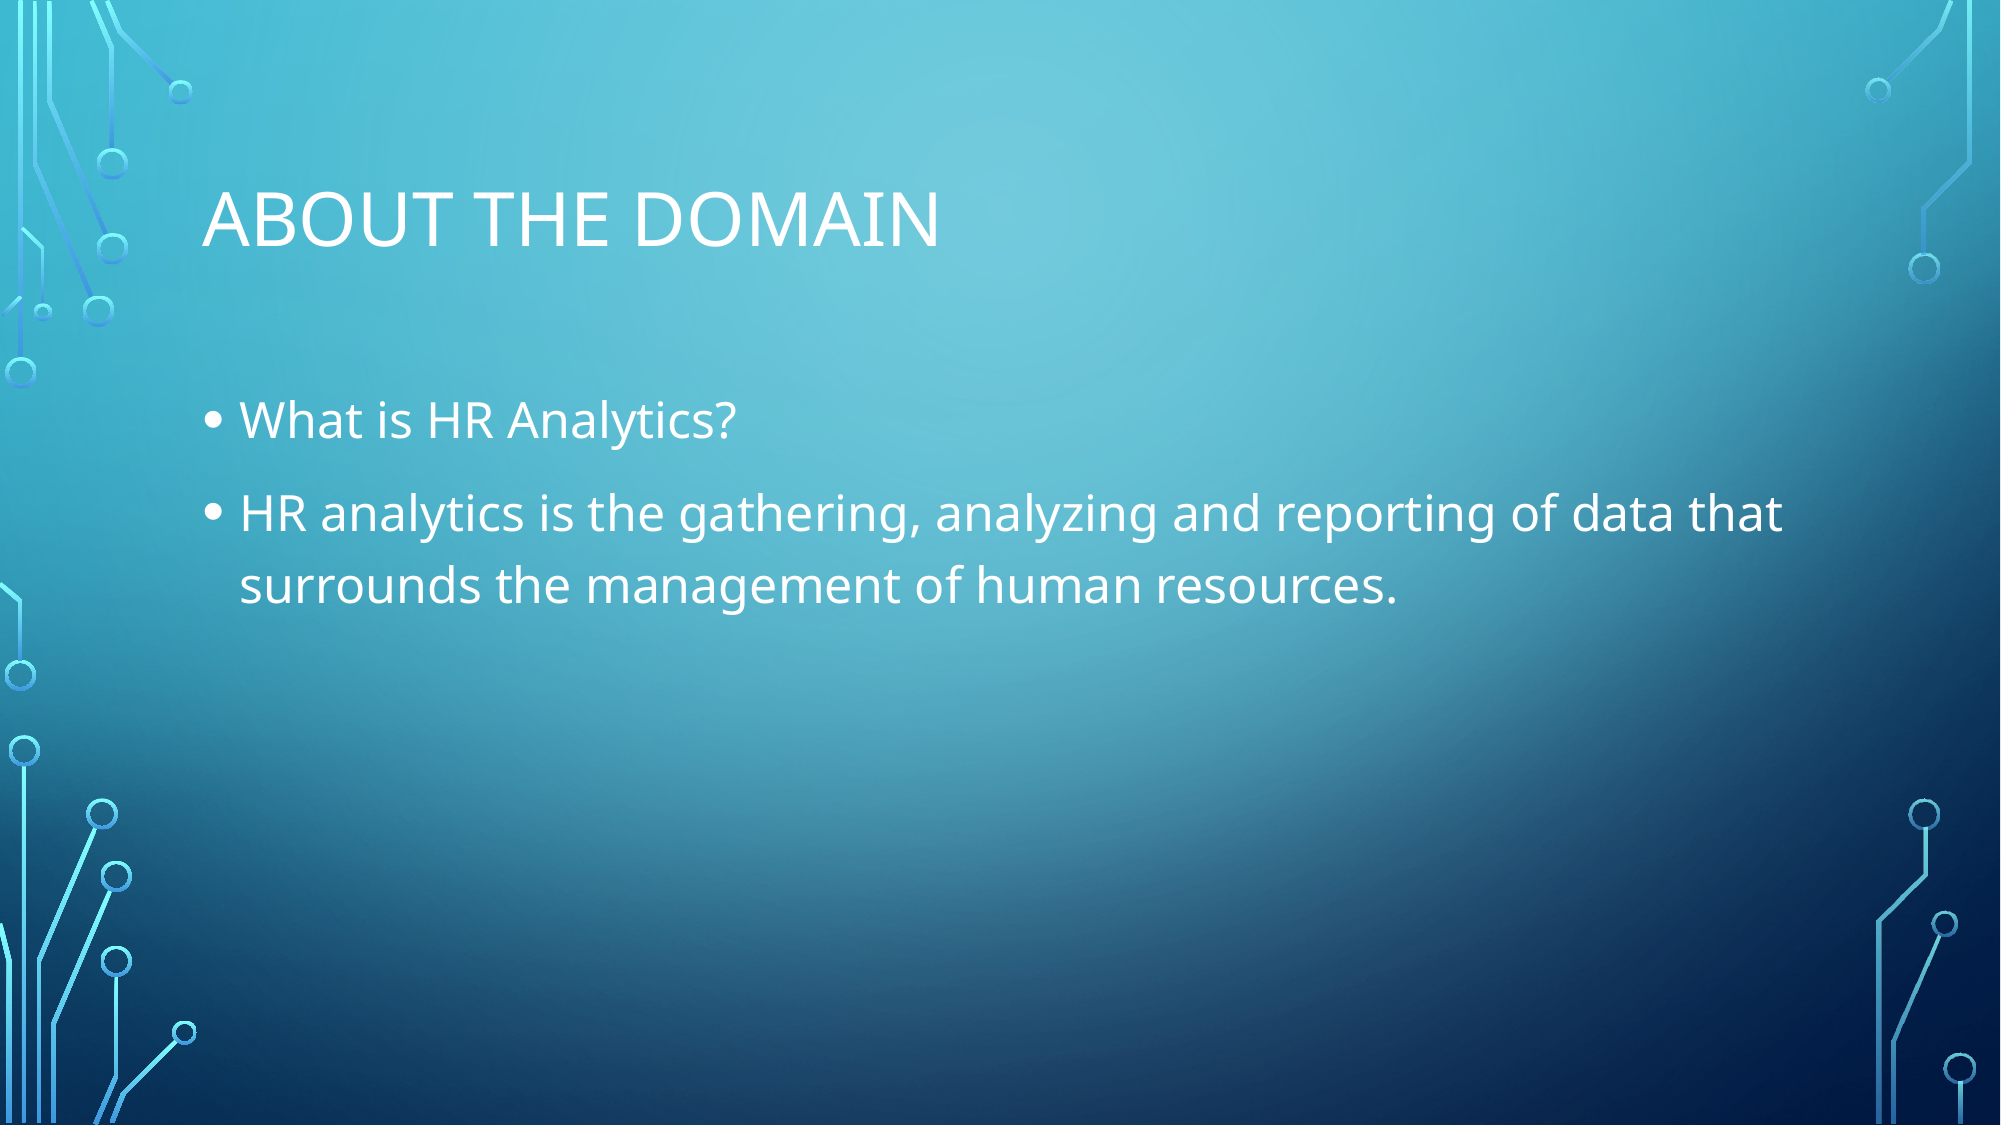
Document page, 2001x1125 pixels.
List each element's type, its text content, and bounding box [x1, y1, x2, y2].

title About the domain [187, 101, 1813, 344]
list What is HR Analytics? HR analytics is the gathering, analyzing and reporting of data that surrounds the management of human resources. [187, 369, 1813, 950]
